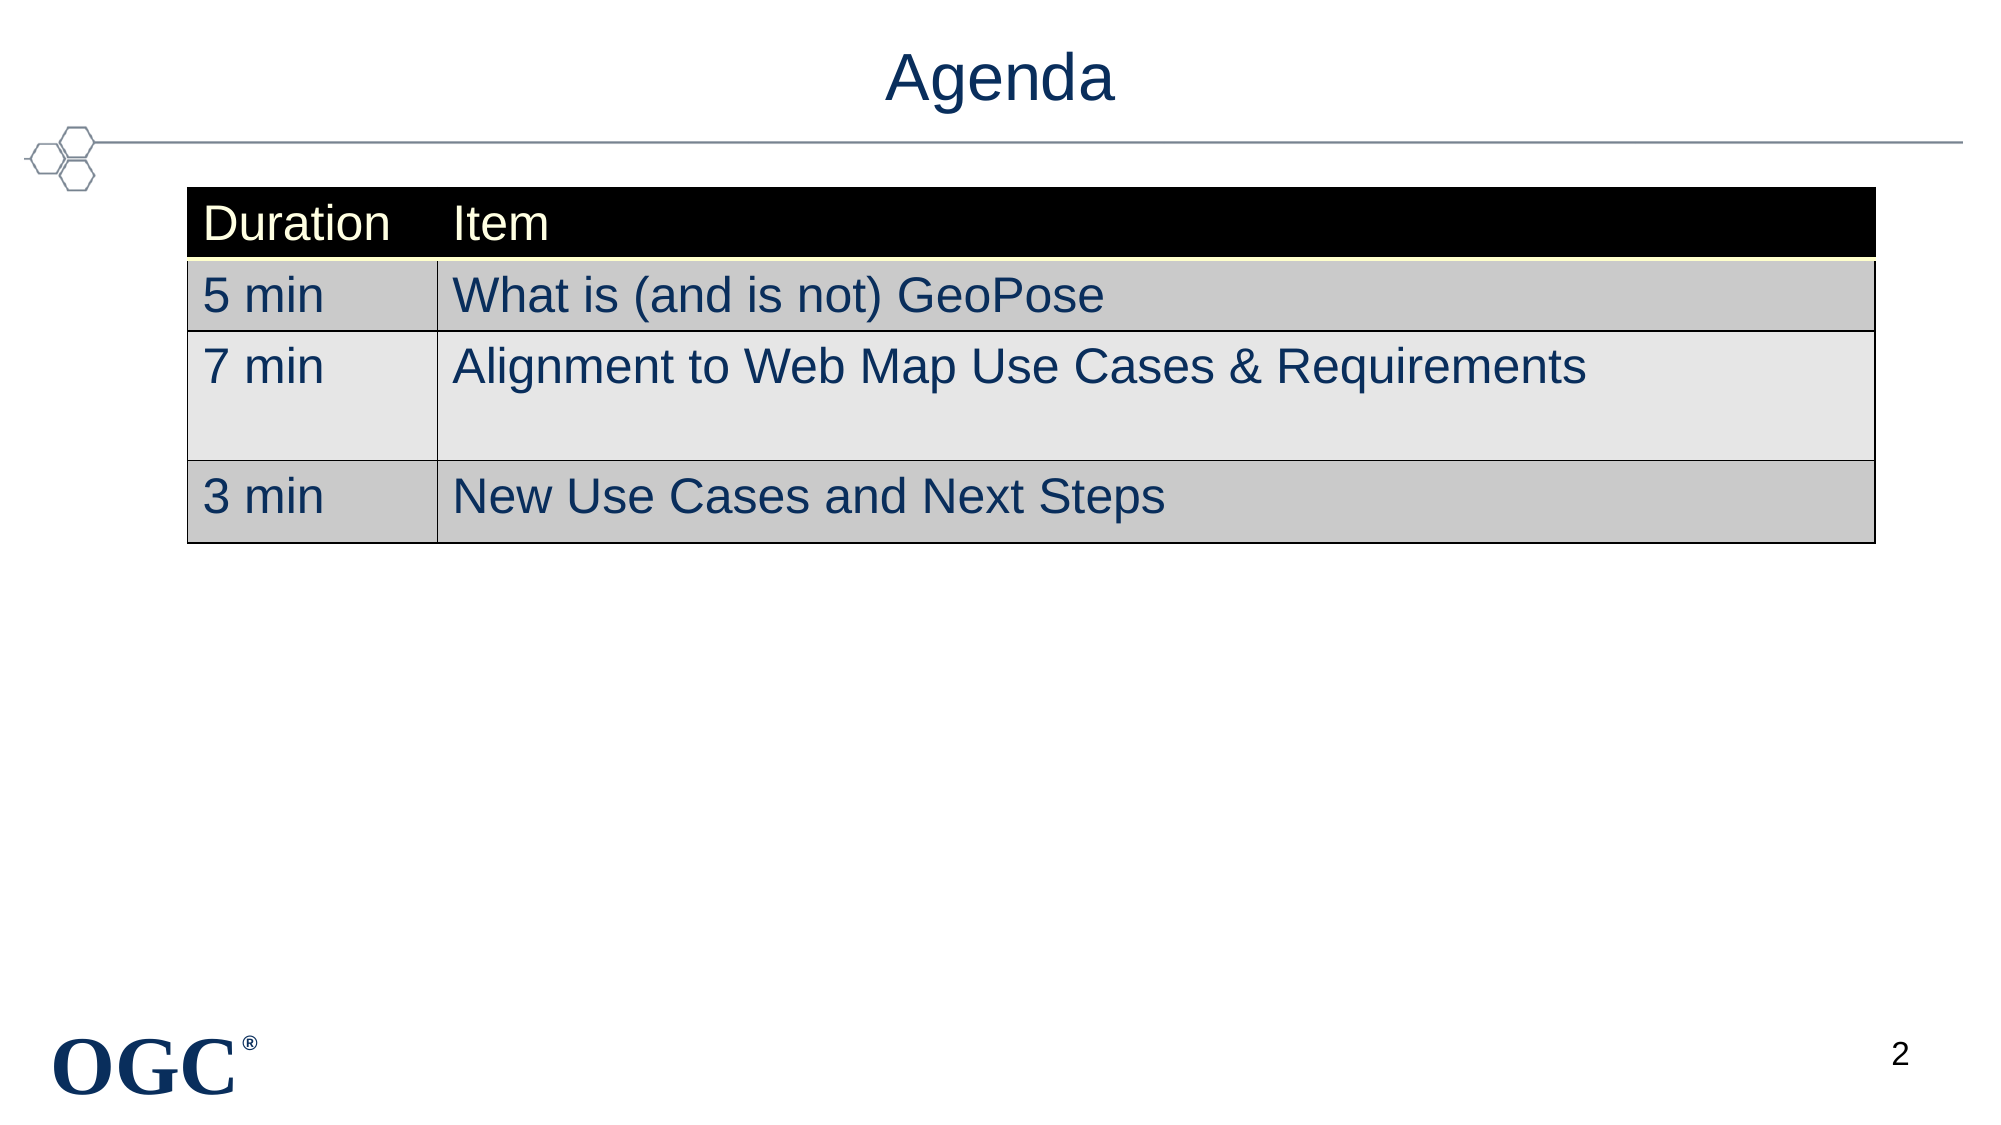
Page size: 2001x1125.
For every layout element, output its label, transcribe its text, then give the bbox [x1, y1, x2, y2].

table_cell 7 min [188, 332, 437, 460]
table_header Duration [188, 188, 437, 257]
table_cell Alignment to Web Map Use Cases & Requirements [438, 332, 1874, 460]
table_cell 3 min [188, 461, 437, 542]
title Agenda [50, 22, 1950, 135]
table_header Item [438, 188, 1874, 257]
table_cell 5 min [188, 261, 437, 330]
table_cell New Use Cases and Next Steps [438, 461, 1874, 542]
slide_number 2 [1612, 1025, 1925, 1063]
picture [24, 125, 1963, 192]
table_cell What is (and is not) GeoPose [438, 261, 1874, 330]
